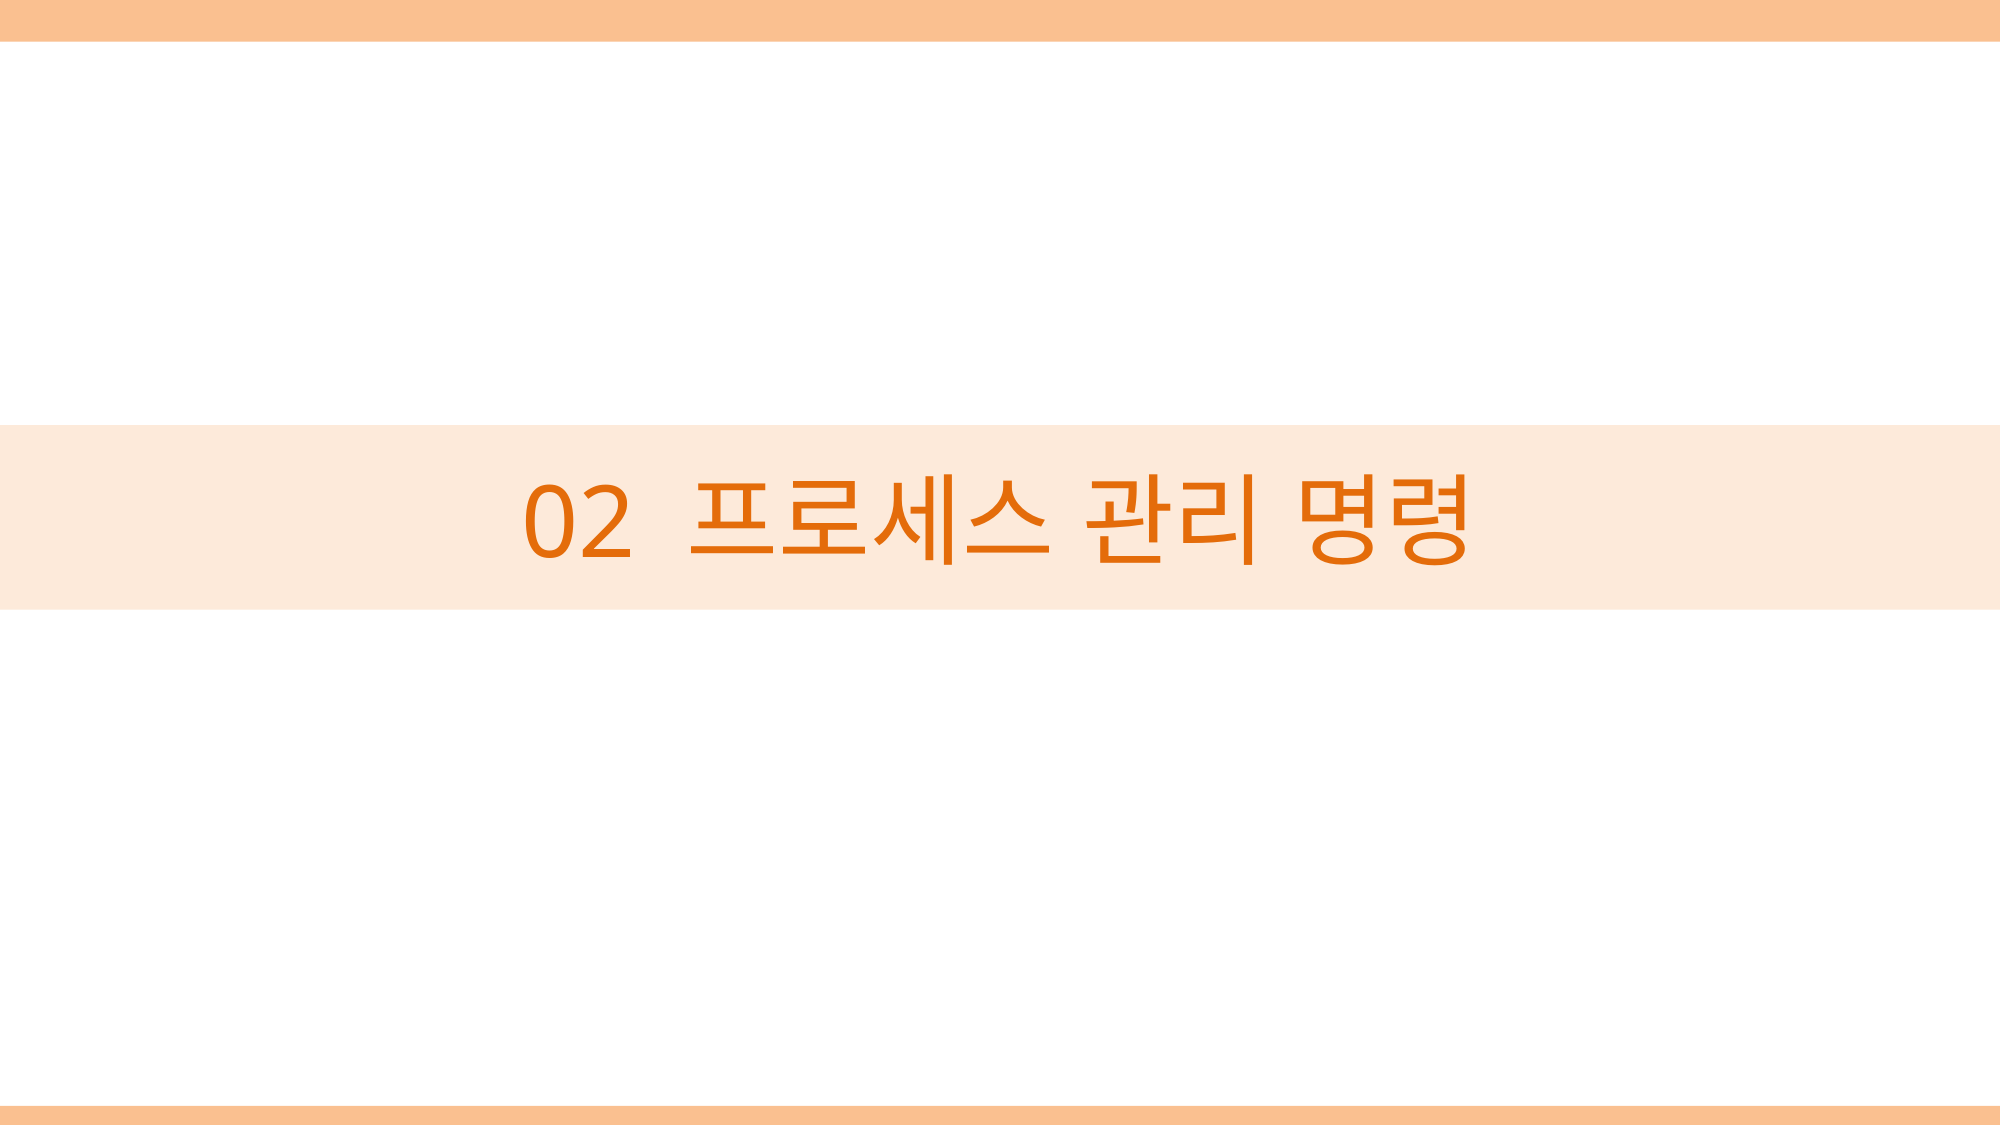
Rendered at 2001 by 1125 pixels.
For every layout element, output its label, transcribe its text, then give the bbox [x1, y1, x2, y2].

title 02 프로세스 관리 명령 [0, 424, 2000, 610]
